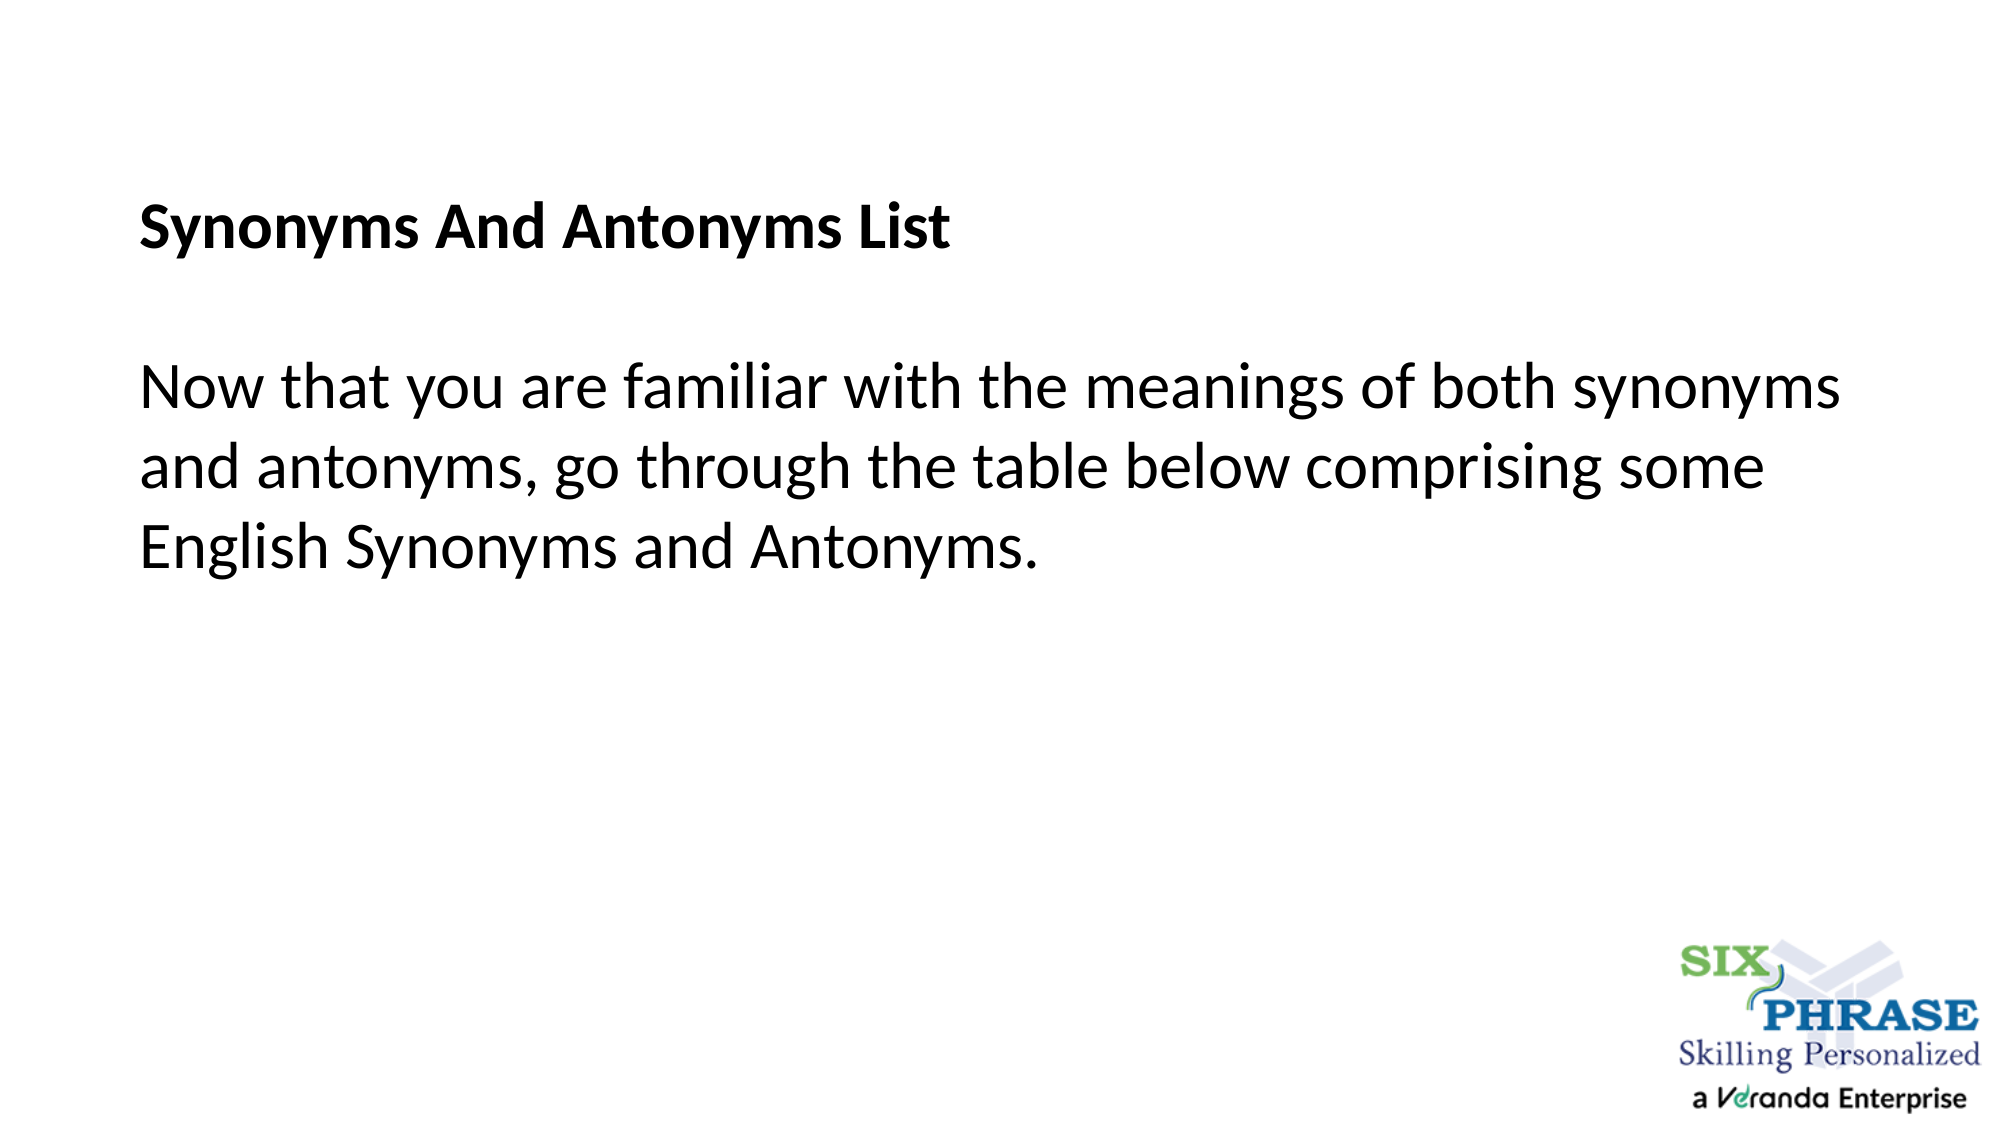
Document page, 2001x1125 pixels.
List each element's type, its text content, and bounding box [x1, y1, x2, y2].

picture [1662, 924, 2000, 1125]
text_box Synonyms And Antonyms List Now that you are familiar with the meanings of both synonyms and antonyms, go through the table below comprising some English Synonyms and Antonyms. [125, 174, 1875, 635]
